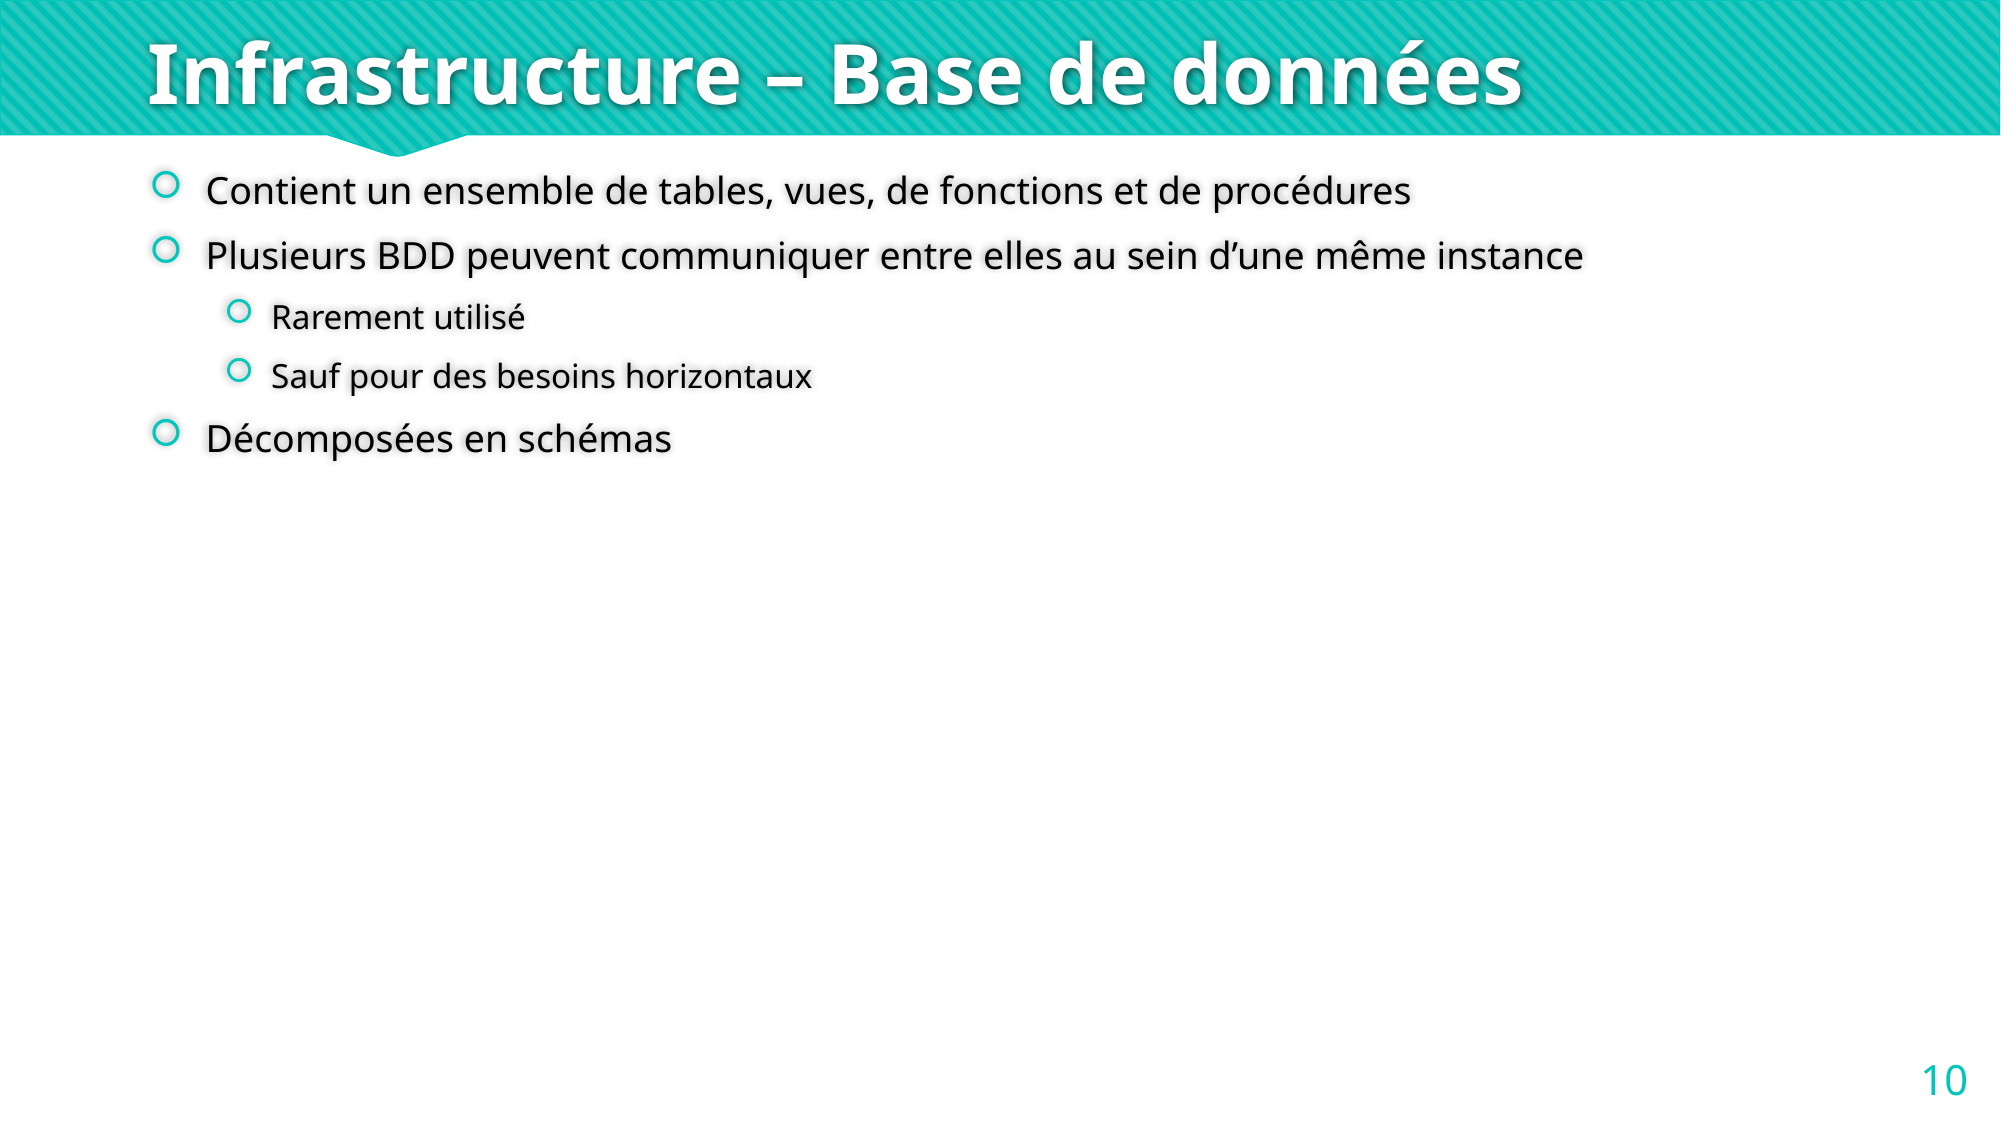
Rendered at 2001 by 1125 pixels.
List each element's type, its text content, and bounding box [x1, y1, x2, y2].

title Infrastructure – Base de données [132, 0, 1868, 130]
list Contient un ensemble de tables, vues, de fonctions et de procédures Plusieurs BDD peuvent communiquer entre elles au sein d’une même instance Rarement utilisé Sauf pour des besoins horizontaux Décomposées en schémas [134, 159, 1866, 1113]
slide_number 10 [1809, 1031, 1984, 1113]
